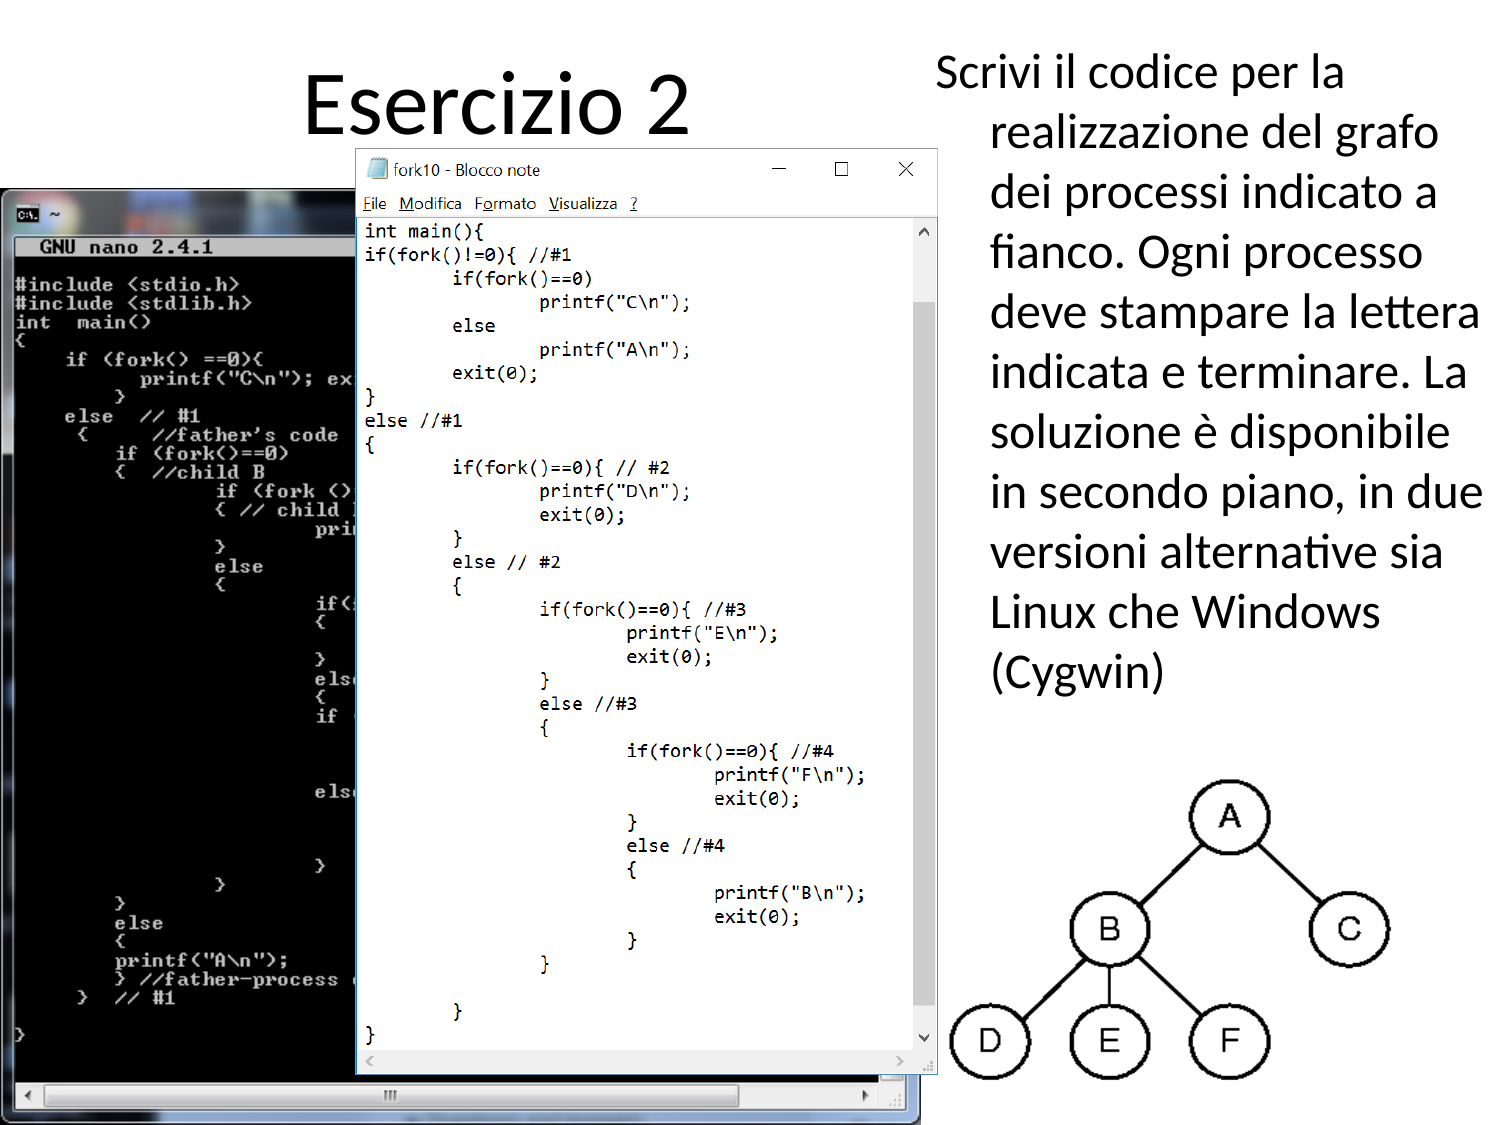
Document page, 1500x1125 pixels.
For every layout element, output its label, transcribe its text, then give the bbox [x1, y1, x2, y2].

picture [0, 148, 1419, 1125]
list Scrivi il codice per la realizzazione del grafo dei processi indicato a fianco. Ogni processo deve stampare la lettera indicata e terminare. La soluzione è disponibile in secondo piano, in due versioni alternative sia Linux che Windows (Cygwin) [920, 30, 1500, 760]
title Esercizio 2 [75, 30, 920, 164]
